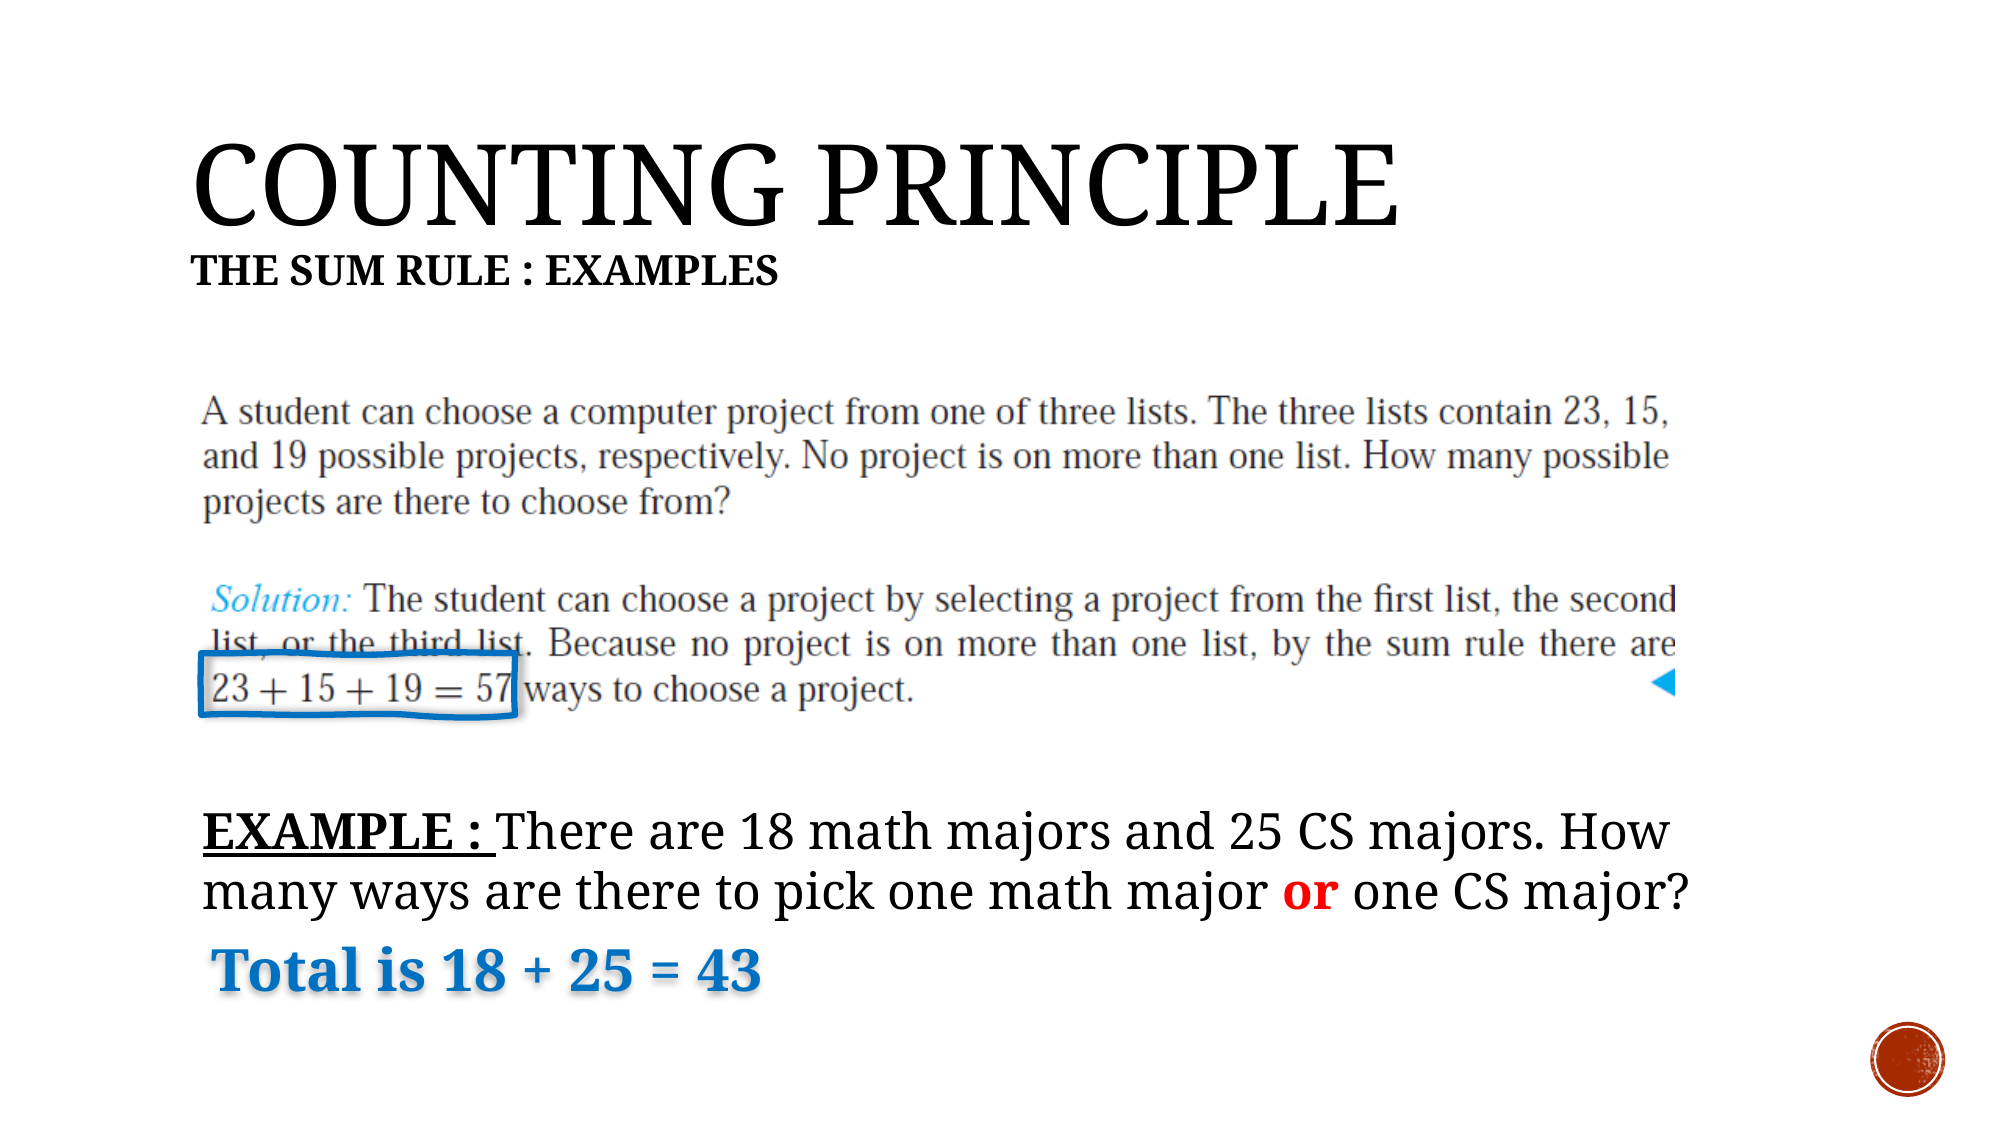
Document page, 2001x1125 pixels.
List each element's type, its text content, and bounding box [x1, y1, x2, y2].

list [196, 378, 1676, 538]
text_box Total is 18 + 25 = 43 [121, 925, 1122, 1011]
title COUNTING PRINCIPLE the SUM RULE : EXAMPLES [175, 79, 1826, 344]
picture [201, 572, 1676, 734]
text_box EXAMPLE : There are 18 math majors and 25 CS majors. How many ways are there to pick one math major or one CS major? [112, 792, 1763, 927]
